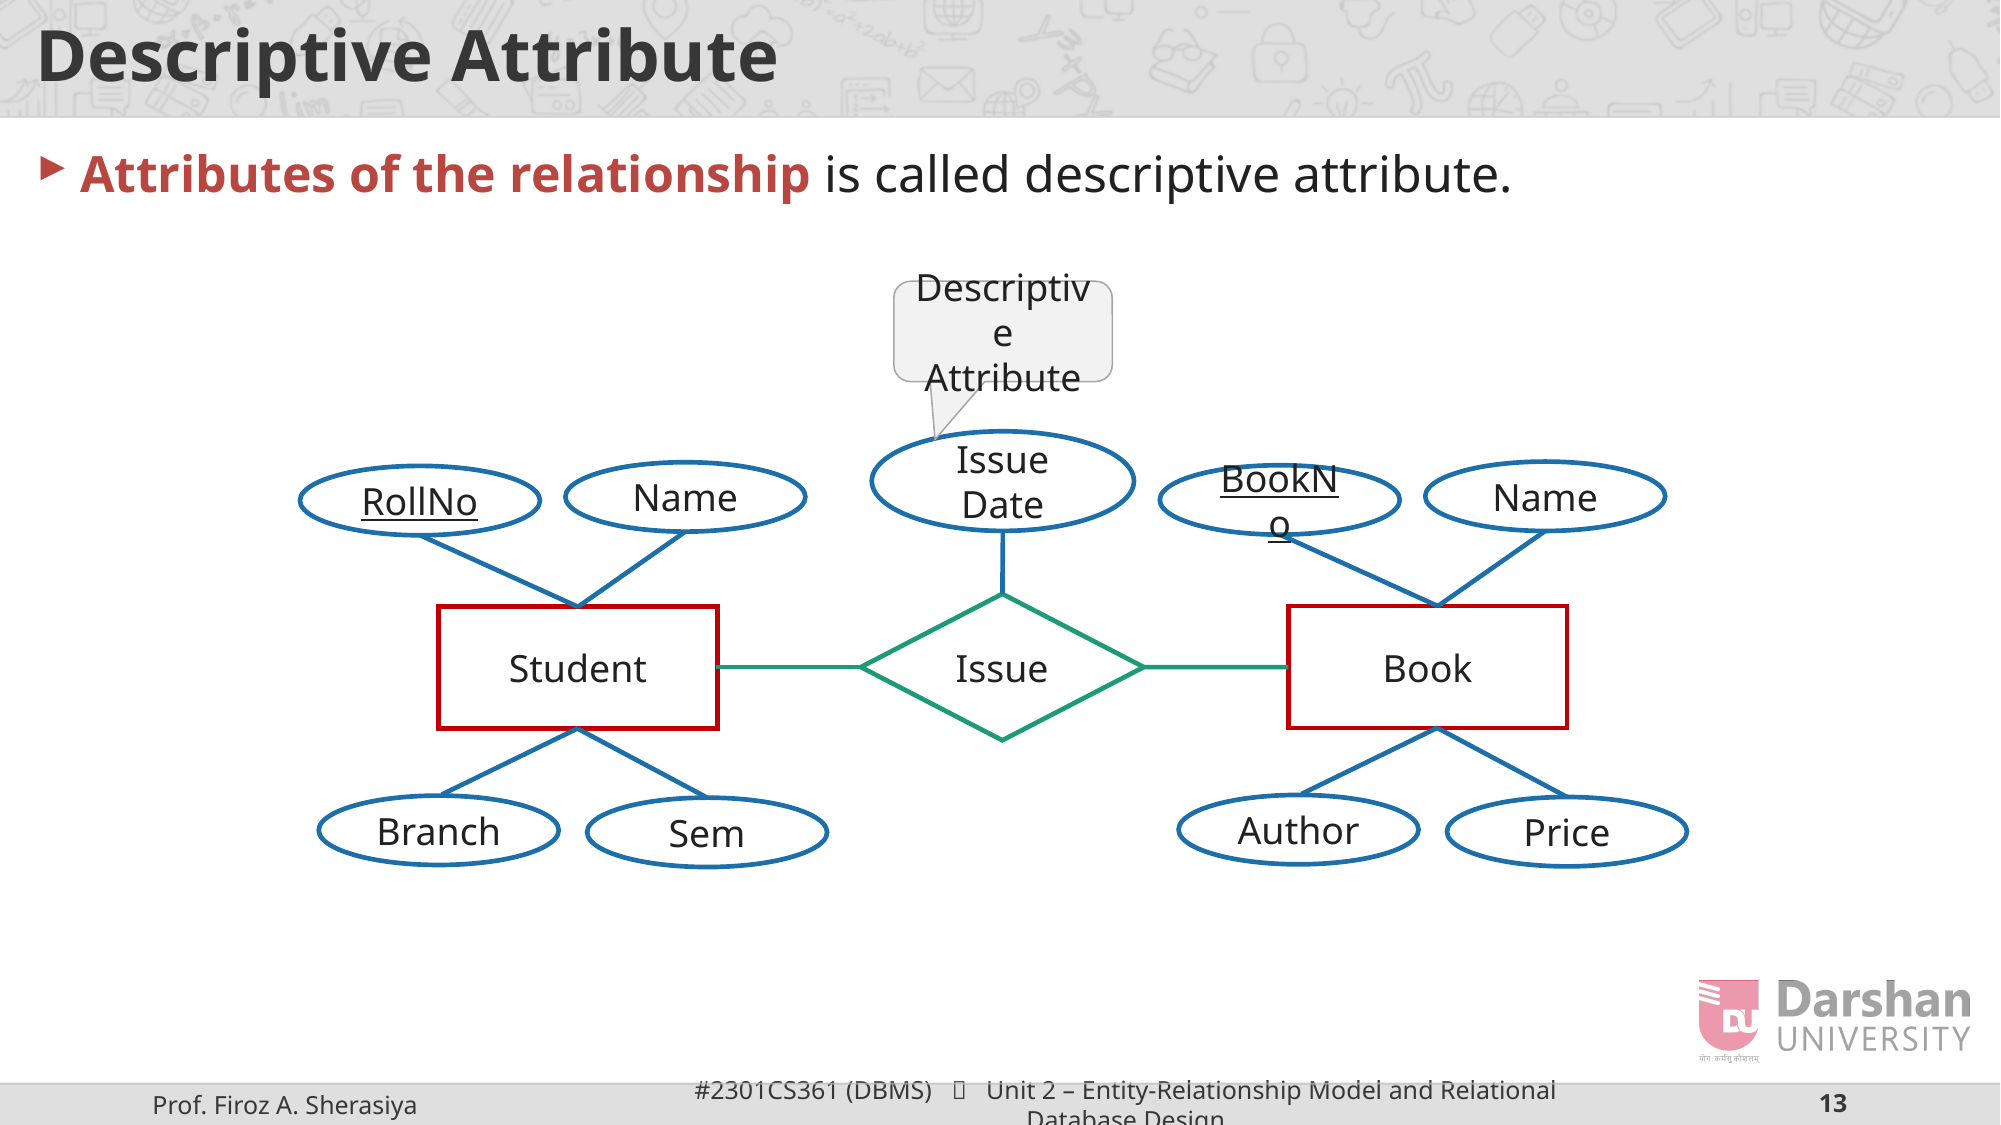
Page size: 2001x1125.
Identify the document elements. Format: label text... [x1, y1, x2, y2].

text_box Student [438, 606, 718, 730]
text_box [577, 531, 686, 607]
text_box Name [1424, 460, 1667, 532]
text_box Issue [861, 593, 1143, 742]
text_box Book [1287, 605, 1568, 729]
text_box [441, 728, 577, 795]
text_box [1279, 534, 1437, 607]
list Attributes of the relationship is called descriptive attribute. [21, 141, 1979, 1059]
text_box Issue Date [870, 430, 1136, 532]
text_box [1437, 530, 1546, 607]
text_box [577, 728, 708, 798]
text_box Author [1177, 793, 1420, 866]
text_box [1301, 727, 1438, 794]
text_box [1437, 728, 1568, 797]
text_box Sem [586, 796, 829, 869]
title Descriptive Attribute [0, 0, 2000, 117]
text_box Descriptive Attribute [892, 280, 1114, 443]
text_box Name [564, 461, 807, 533]
text_box Price [1445, 795, 1689, 868]
text_box RollNo [298, 464, 542, 537]
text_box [1699, 1059, 1970, 1063]
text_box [419, 535, 577, 607]
text_box Branch [317, 794, 560, 867]
text_box BookNo [1158, 464, 1401, 536]
